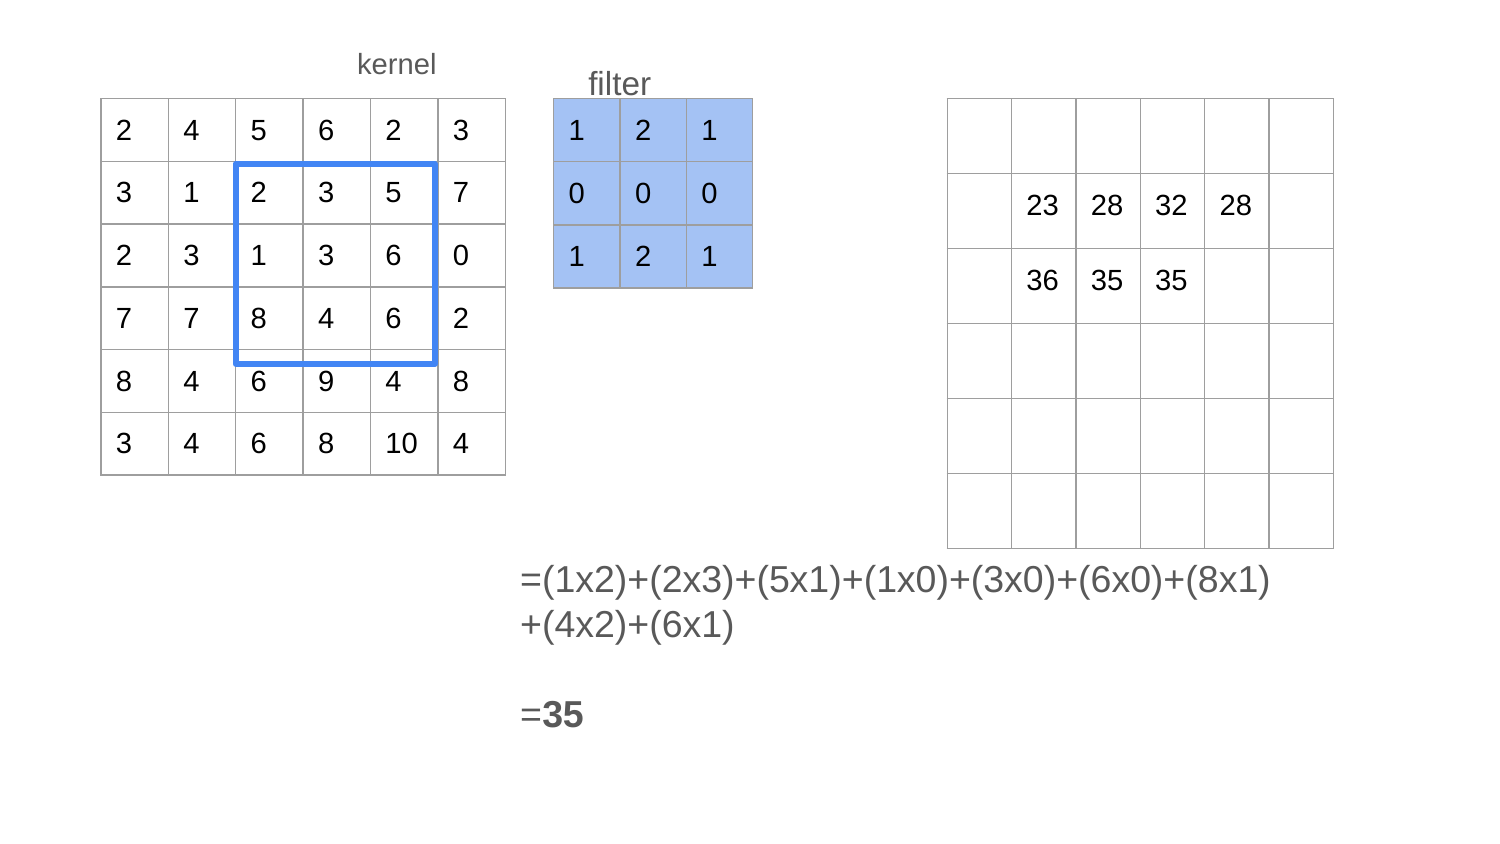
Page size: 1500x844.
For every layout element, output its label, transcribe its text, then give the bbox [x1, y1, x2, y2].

table_cell 9 [304, 364, 370, 412]
table_cell 7 [102, 288, 168, 349]
table_cell 3 [102, 413, 168, 474]
table_header 3 [439, 99, 505, 161]
table_cell 2 [439, 288, 505, 349]
table_header [1012, 99, 1075, 173]
table_cell 28 [1205, 174, 1268, 248]
table_cell 0 [554, 162, 619, 224]
table_cell 10 [371, 413, 437, 474]
table_cell 0 [687, 162, 752, 224]
table_cell [1270, 399, 1333, 473]
table_cell 8 [304, 413, 370, 474]
table_cell 2 [102, 225, 168, 286]
table_header [1205, 99, 1268, 173]
table_cell [1205, 399, 1268, 473]
table_cell [1077, 474, 1140, 539]
table_cell 28 [1077, 174, 1140, 248]
table_cell 0 [439, 225, 505, 286]
table_cell 8 [439, 350, 505, 412]
table_header 1 [687, 117, 752, 161]
table_cell 6 [236, 364, 302, 412]
table_cell [948, 249, 1011, 323]
table_cell 1 [687, 226, 752, 287]
table_cell [1205, 249, 1268, 323]
table_cell 0 [621, 162, 686, 224]
text_box [235, 163, 435, 364]
table_cell 4 [169, 413, 235, 474]
table_cell [948, 474, 1011, 539]
table_cell 6 [236, 413, 302, 474]
table_cell 35 [1077, 249, 1140, 323]
table_cell 32 [1141, 174, 1204, 248]
table_cell [948, 174, 1011, 248]
table_cell 36 [1012, 249, 1075, 323]
table_cell [1012, 474, 1075, 539]
text_box =(1x2)+(2x3)+(5x1)+(1x0)+(3x0)+(6x0)+(8x1)+(4x2)+(6x1) =35 [505, 539, 1292, 750]
table_cell [948, 399, 1011, 473]
table_cell 2 [621, 226, 686, 287]
table_cell 7 [439, 162, 505, 223]
table_cell 35 [1141, 249, 1204, 323]
table_cell [1012, 324, 1075, 398]
table_header [1270, 99, 1333, 173]
table_cell 23 [1012, 174, 1075, 248]
table_cell [1205, 324, 1268, 398]
table_header [948, 99, 1011, 173]
text_box filter [573, 46, 1500, 117]
table_header 2 [371, 99, 437, 161]
table_header [1077, 99, 1140, 173]
table_cell 3 [169, 225, 235, 286]
table_cell 1 [554, 226, 619, 287]
table_cell 3 [102, 162, 168, 223]
table_cell [1012, 399, 1075, 473]
table_header 5 [236, 99, 302, 161]
table_cell 1 [169, 162, 235, 223]
table_cell [1270, 324, 1333, 398]
table_header [1141, 99, 1204, 173]
table_cell [1141, 324, 1204, 398]
table_header 2 [102, 99, 168, 161]
table_cell [1270, 174, 1333, 248]
table_cell 4 [371, 350, 437, 412]
table_header 1 [554, 99, 619, 161]
table_cell [1270, 249, 1333, 323]
table_cell 4 [169, 350, 235, 412]
table_cell [1077, 399, 1140, 473]
table_cell 4 [439, 413, 505, 474]
table_header 2 [621, 117, 686, 161]
table_cell 7 [169, 288, 235, 349]
table_cell [1141, 399, 1204, 473]
table_cell [1141, 474, 1204, 539]
text_box kernel [342, 30, 464, 96]
table_header 4 [169, 99, 235, 161]
table_cell [1205, 474, 1268, 539]
table_cell [1270, 474, 1333, 548]
table_cell [948, 324, 1011, 398]
table_header 6 [304, 99, 370, 161]
table_cell [1077, 324, 1140, 398]
table_cell 8 [102, 350, 168, 412]
